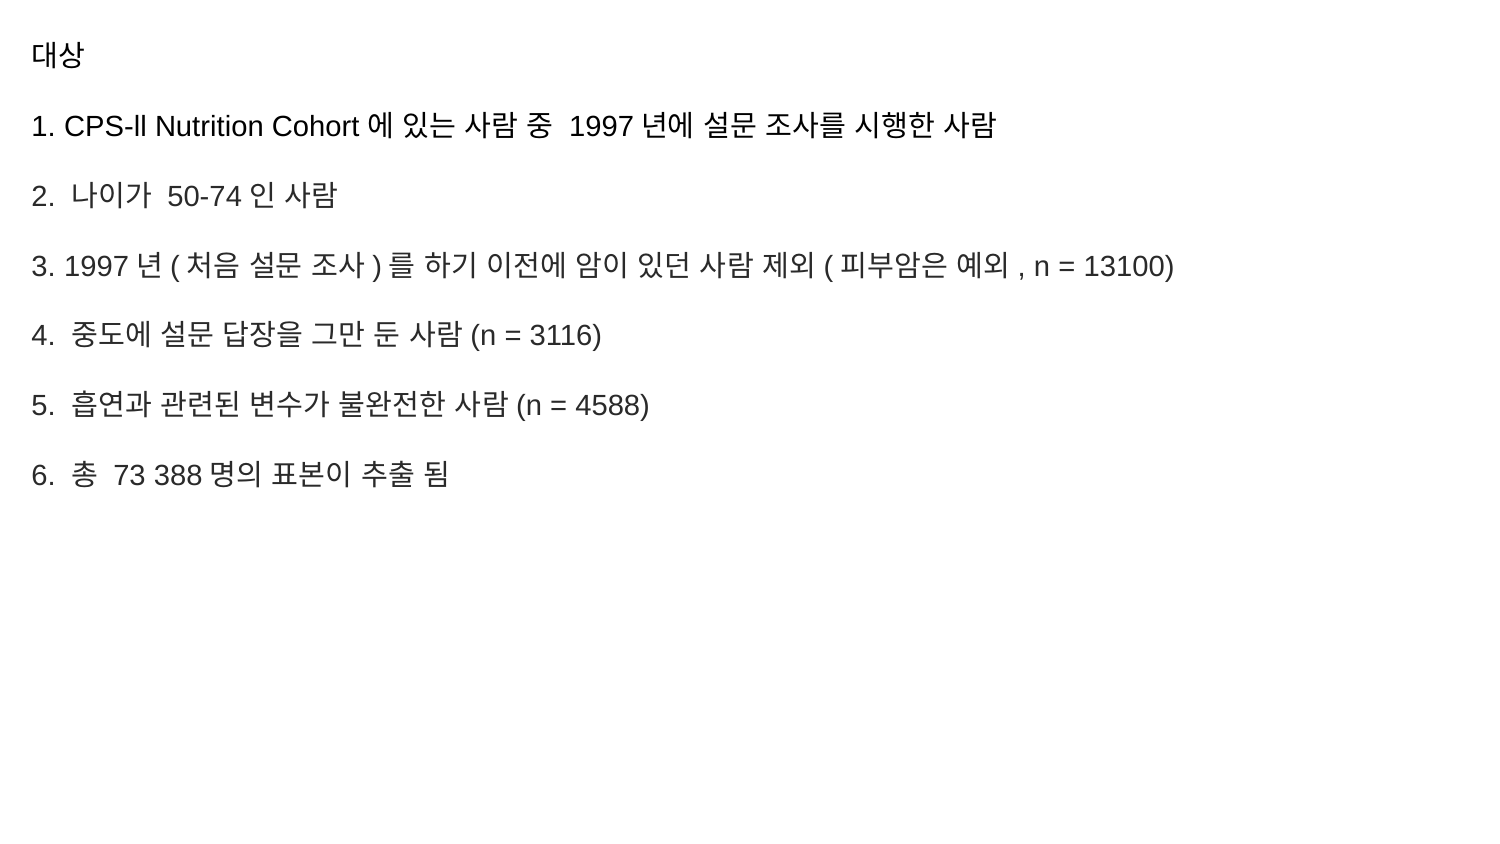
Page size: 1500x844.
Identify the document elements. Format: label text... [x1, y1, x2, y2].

text_box 대상 1. CPS-ll Nutrition Cohort에 있는 사람 중 1997년에 설문 조사를 시행한 사람 2. 나이가 50-74인 사람 3. 1997년(처음 설문 조사)를 하기 이전에 암이 있던 사람 제외(피부암은 예외, n = 13100) 4. 중도에 설문 답장을 그만 둔 사람(n = 3116) 5. 흡연과 관련된 변수가 불완전한 사람(n = 4588) 6. 총 73 388명의 표본이 추출 됨 [16, 22, 1484, 822]
